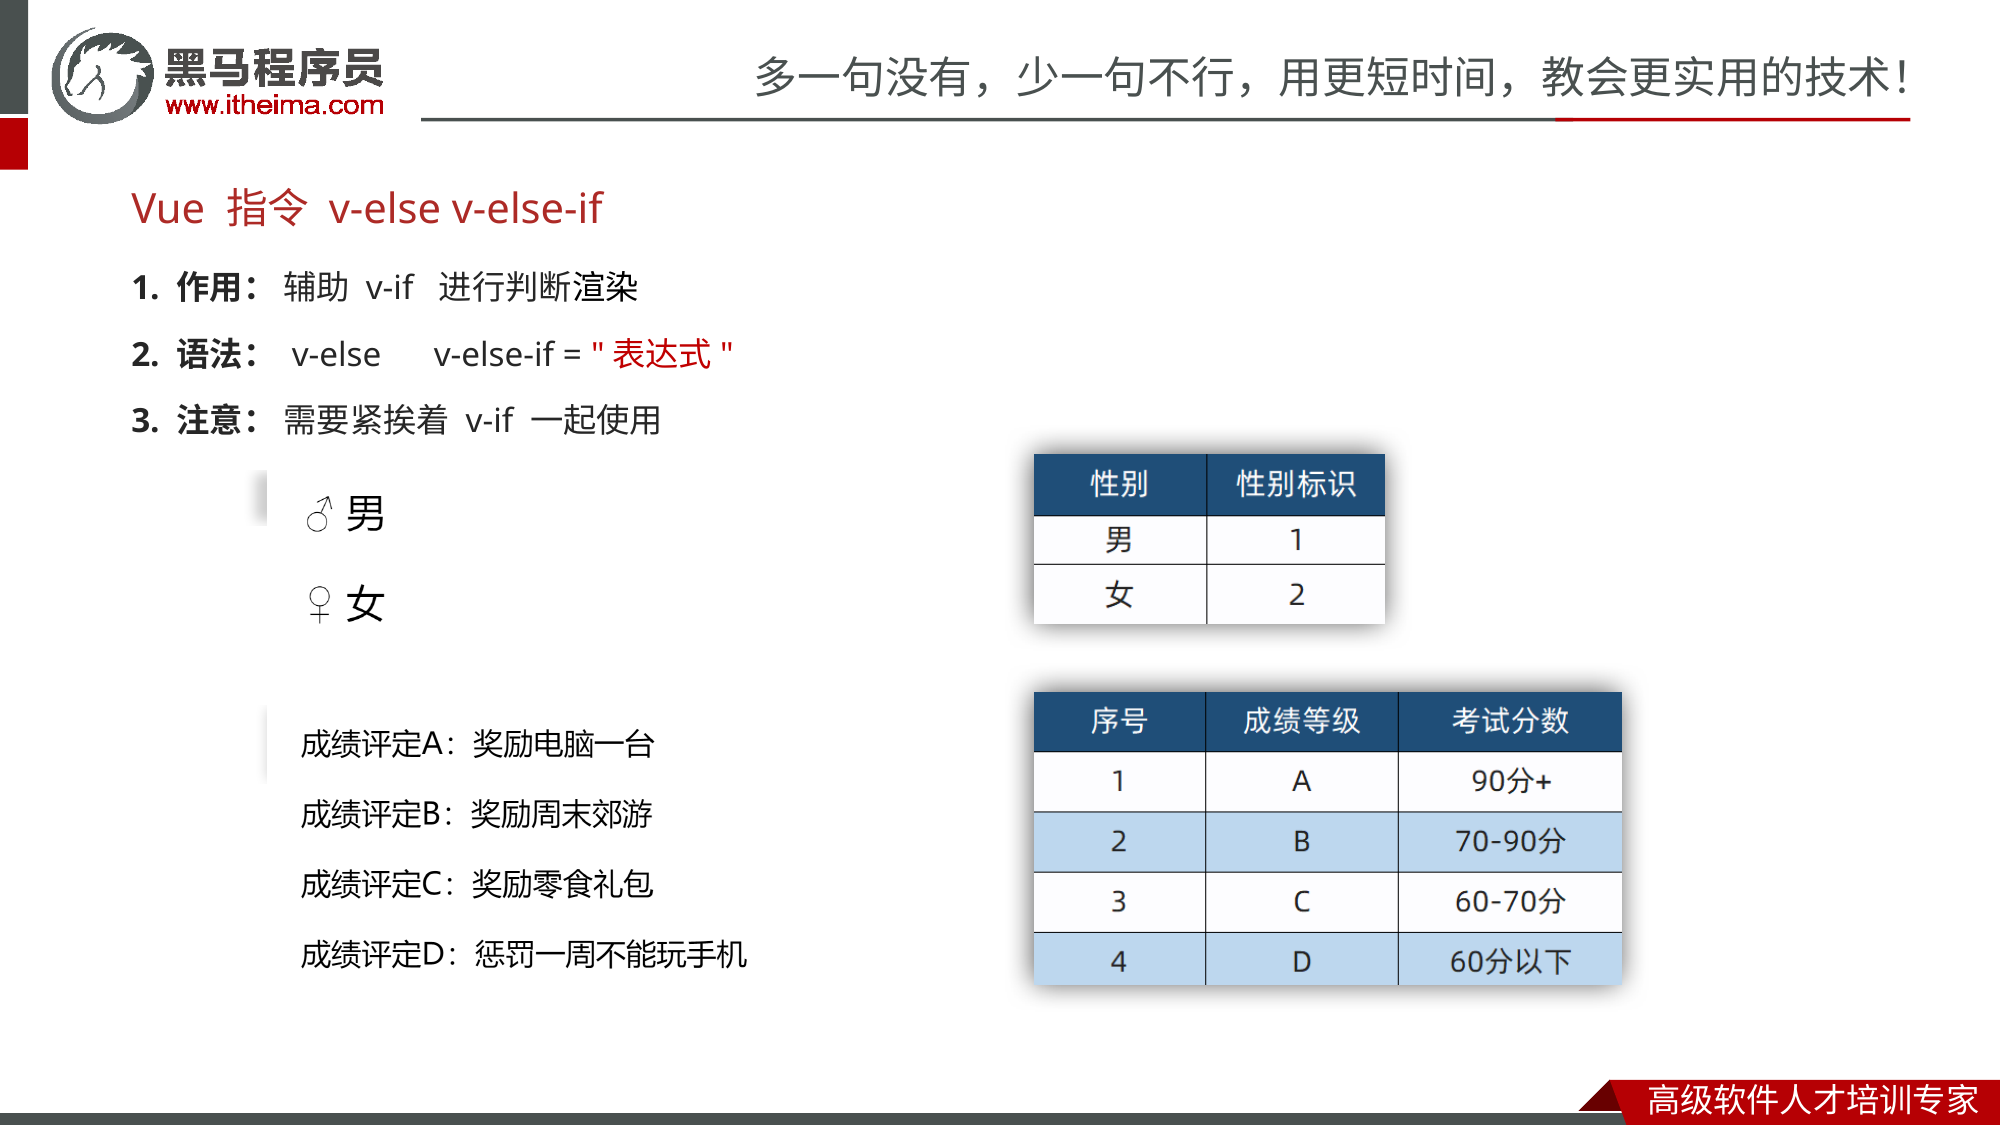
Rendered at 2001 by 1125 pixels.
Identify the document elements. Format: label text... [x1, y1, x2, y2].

picture [1034, 454, 1385, 624]
title Vue 指令 v-else v-else-if [116, 164, 670, 239]
picture [287, 711, 798, 985]
picture [1034, 692, 1622, 985]
picture [287, 476, 422, 652]
list 1. 作用： 辅助 v-if 进行判断渲染 2. 语法： v-else v-else-if = "表达式" 3. 注意： 需要紧挨着 v-if 一起使用 [116, 239, 923, 475]
picture [50, 26, 384, 125]
